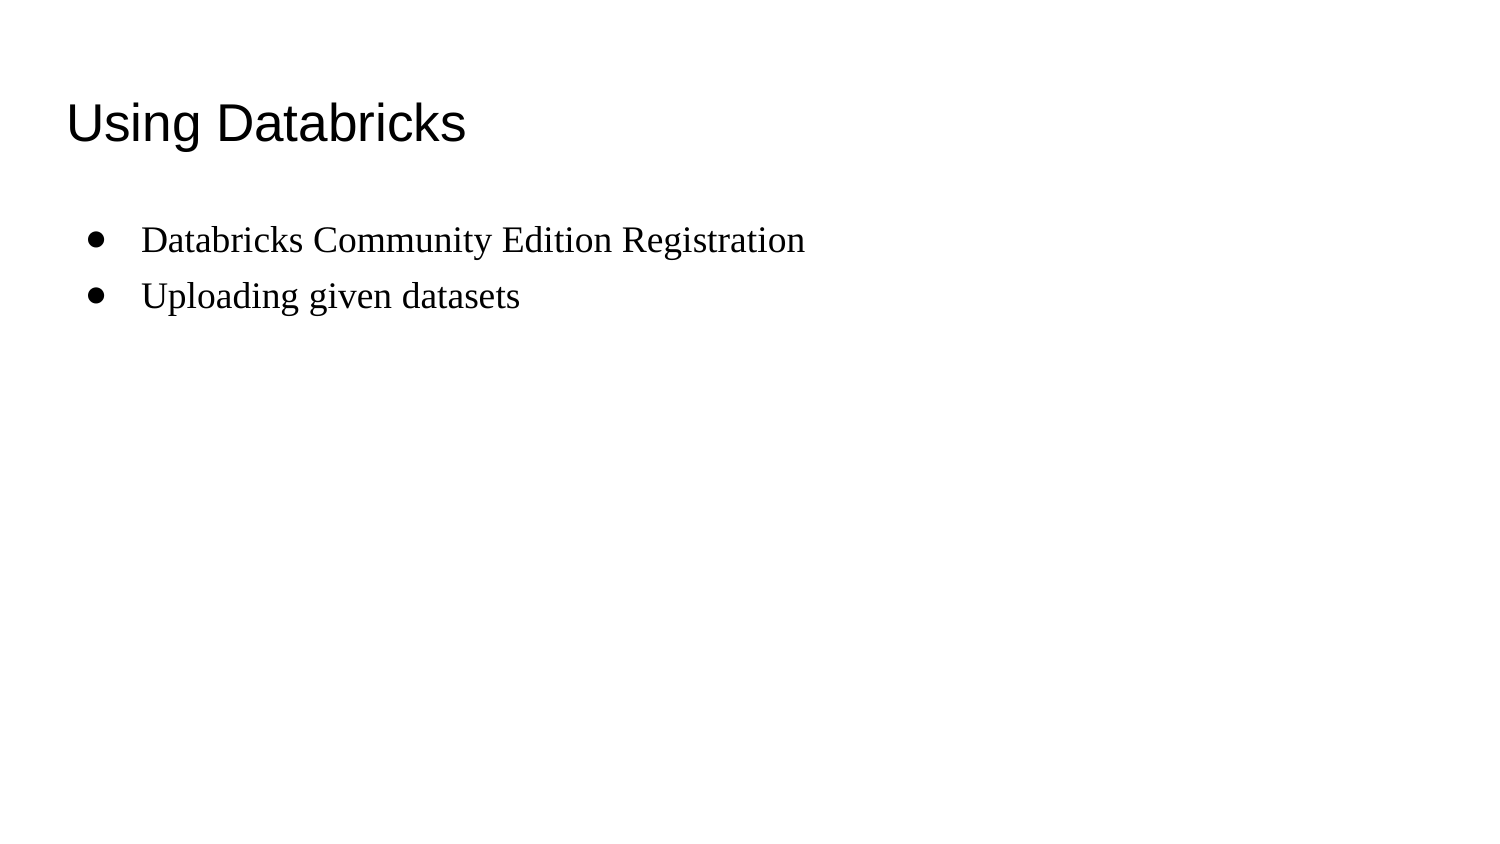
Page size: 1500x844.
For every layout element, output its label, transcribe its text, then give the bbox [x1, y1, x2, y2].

list Databricks Community Edition Registration Uploading given datasets [51, 189, 1449, 750]
title Using Databricks [51, 72, 1449, 167]
